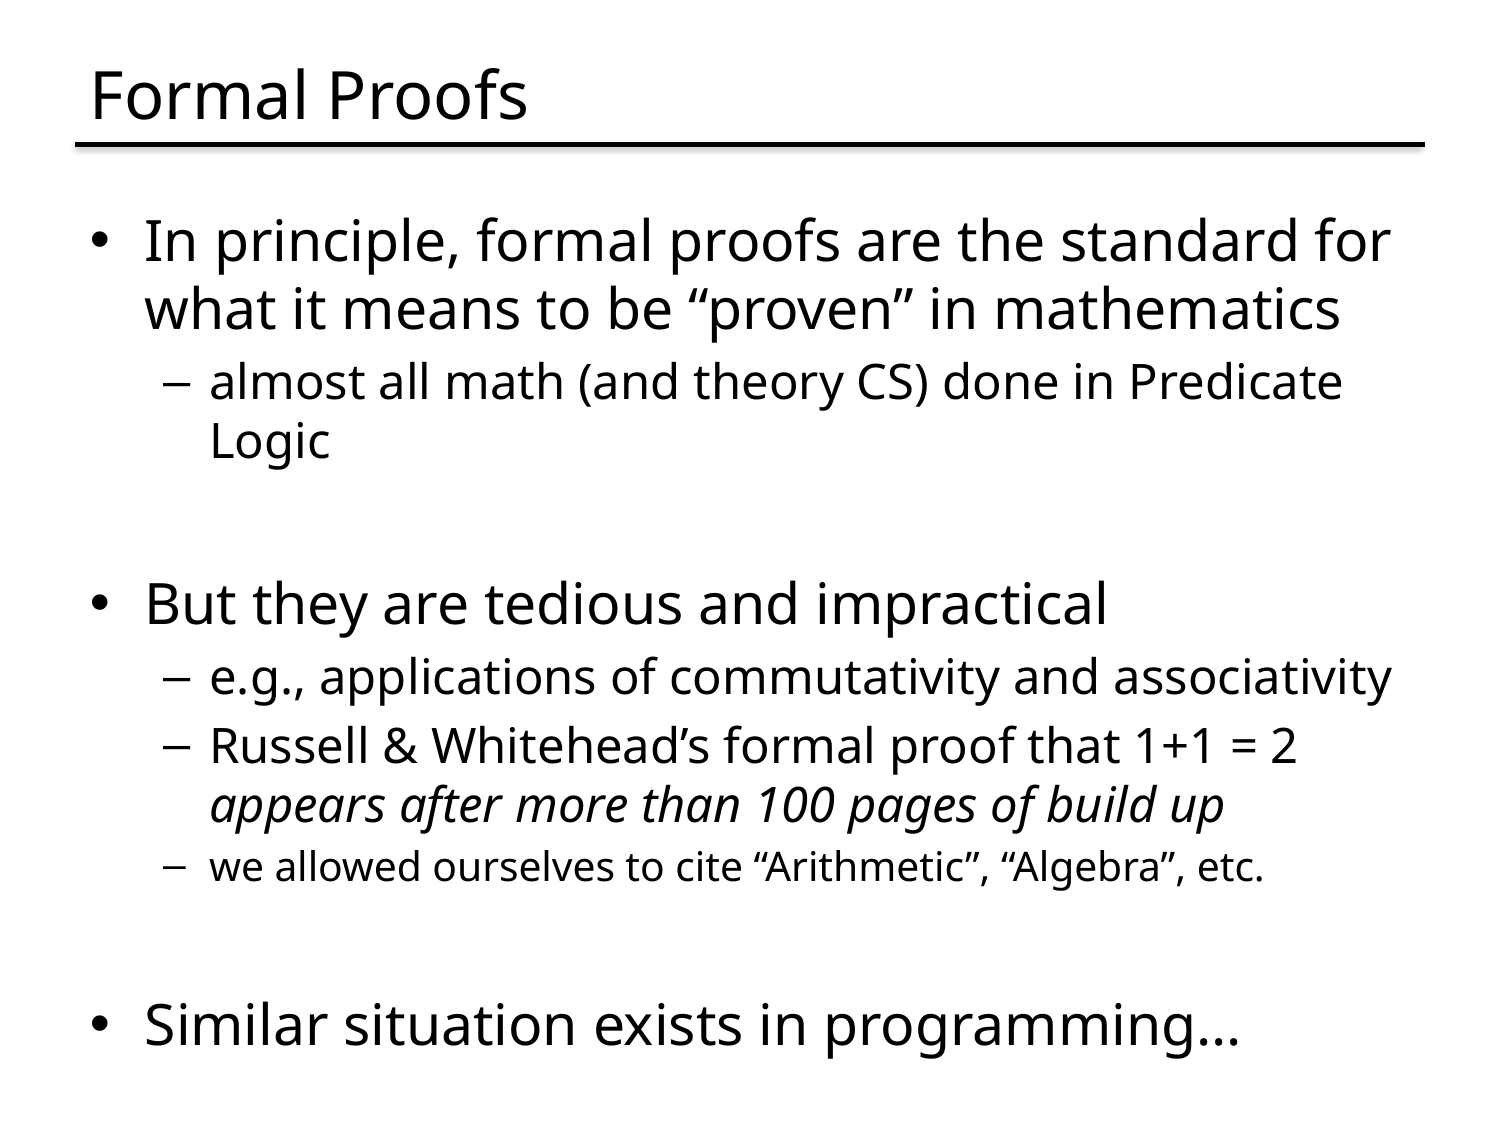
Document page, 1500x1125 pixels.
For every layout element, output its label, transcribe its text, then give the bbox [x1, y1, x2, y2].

title Formal Proofs [75, 45, 1425, 145]
list In principle, formal proofs are the standard for what it means to be “proven” in mathematics almost all math (and theory CS) done in Predicate Logic But they are tedious and impractical e.g., applications of commutativity and associativity Russell & Whitehead’s formal proof that 1+1 = 2 appears after more than 100 pages of build up we allowed ourselves to cite “Arithmetic”, “Algebra”, etc. Similar situation exists in programming... [75, 196, 1425, 1081]
